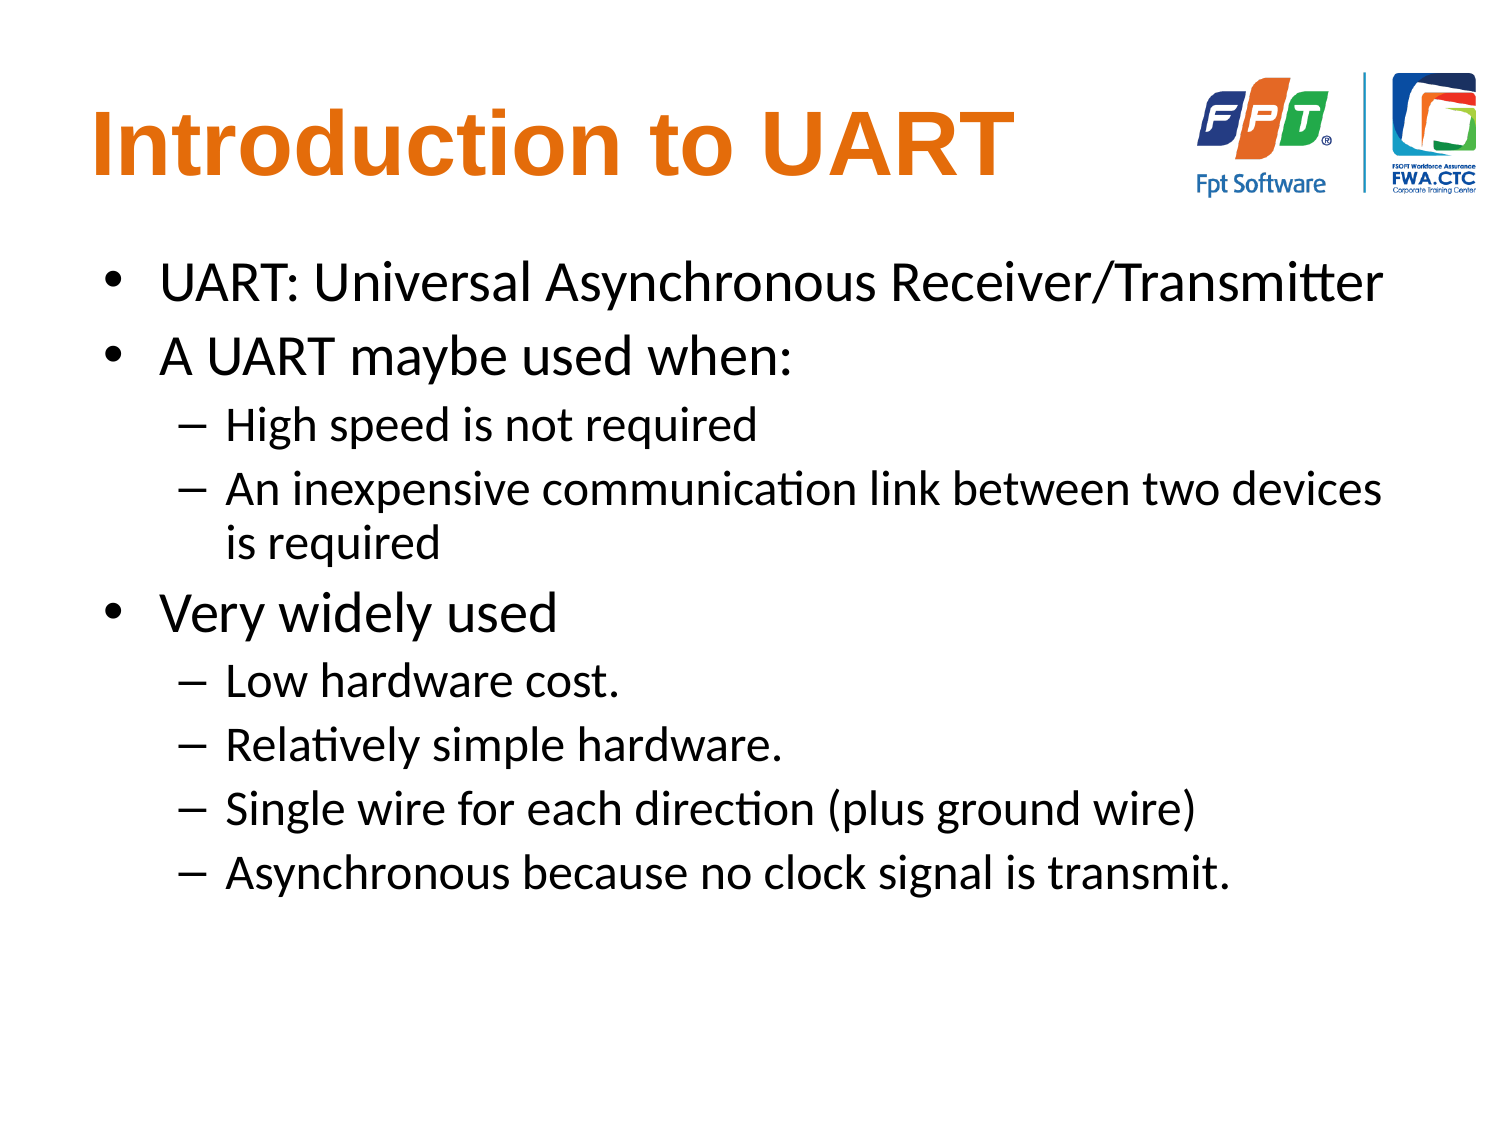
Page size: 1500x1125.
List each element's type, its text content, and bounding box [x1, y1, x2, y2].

picture [1199, 54, 1500, 216]
list UART: Universal Asynchronous Receiver/Transmitter A UART maybe used when: High speed is not required An inexpensive communication link between two devices is required Very widely used Low hardware cost. Relatively simple hardware. Single wire for each direction (plus ground wire) Asynchronous because no clock signal is transmit. [88, 243, 1439, 977]
title Introduction to UART [75, 45, 1199, 233]
